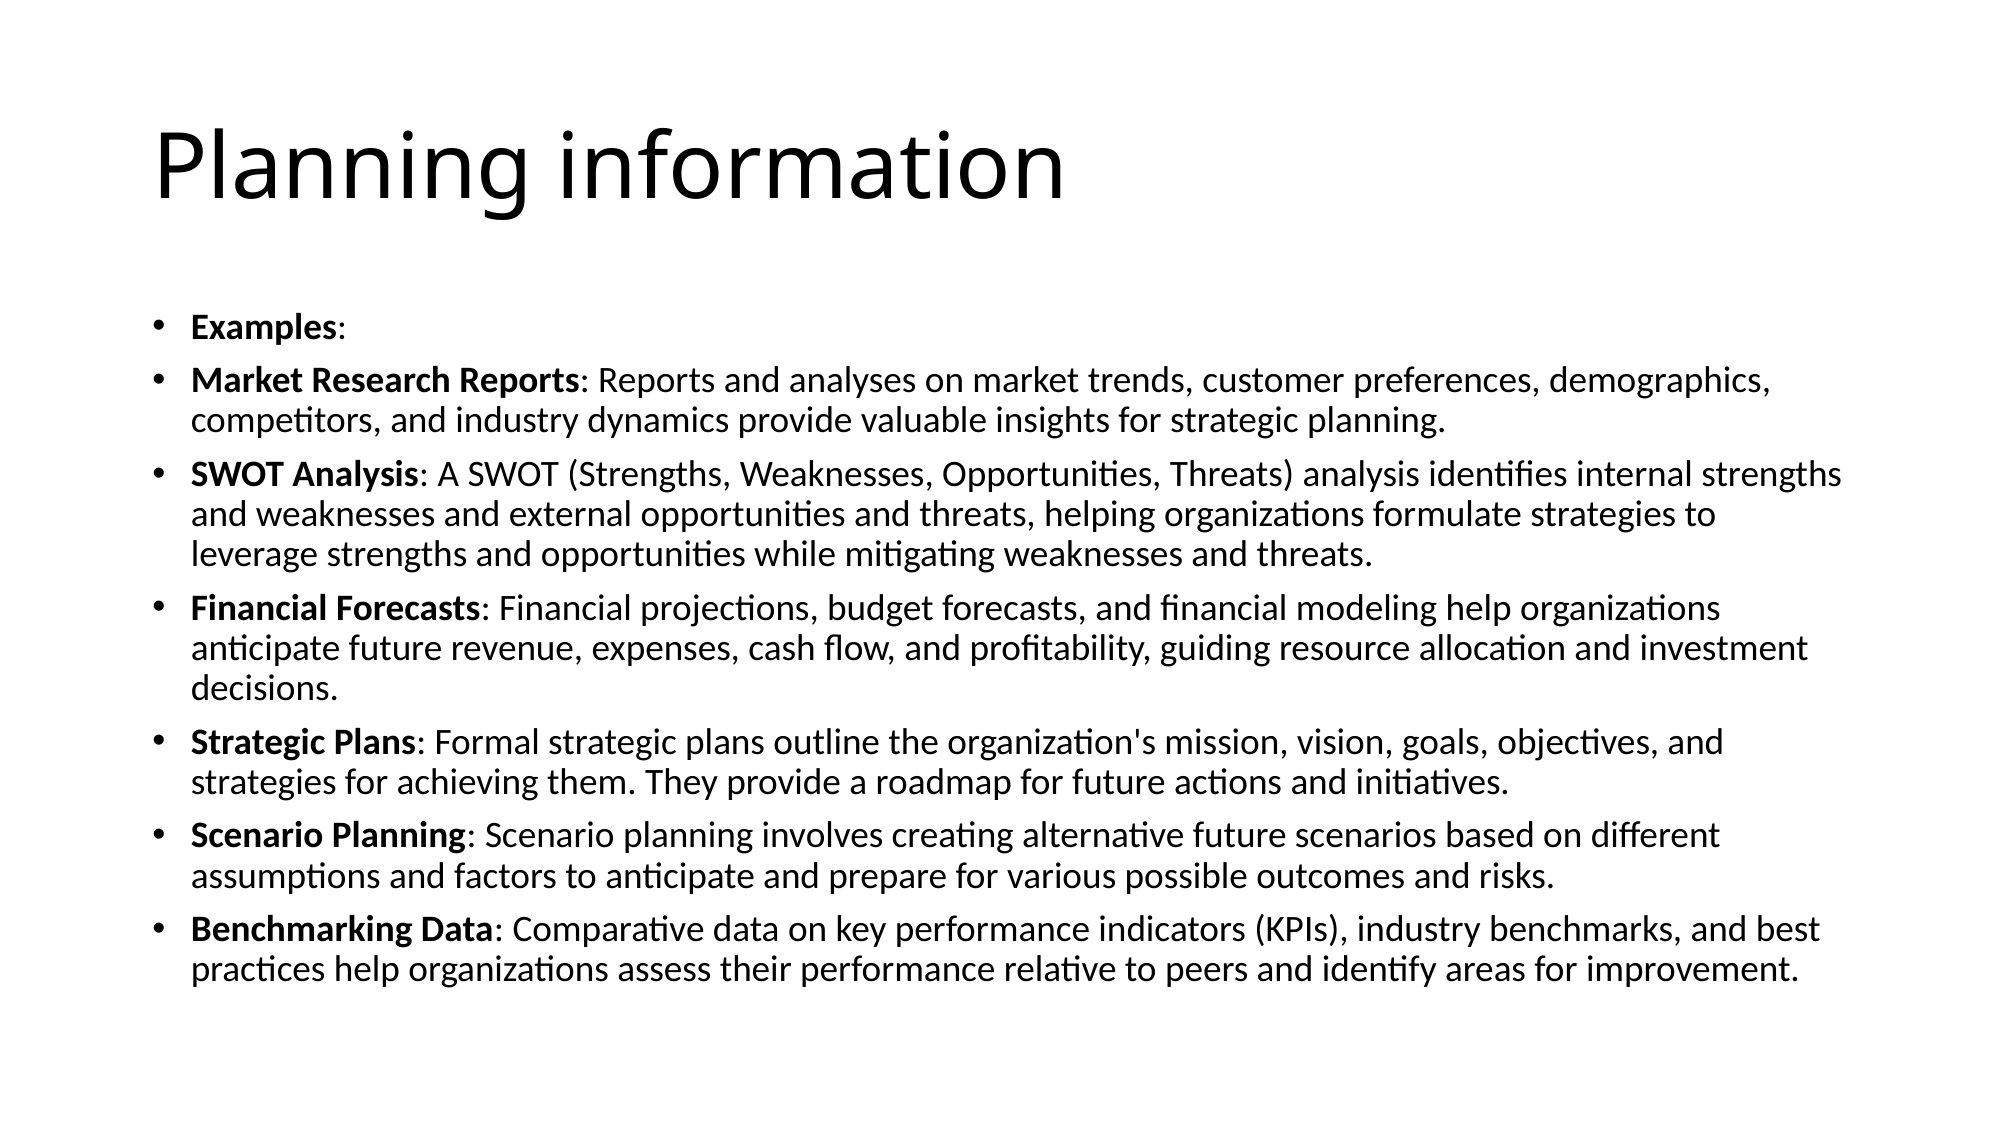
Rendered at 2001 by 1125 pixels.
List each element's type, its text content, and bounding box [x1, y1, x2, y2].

title Planning information [137, 59, 1863, 278]
list Examples: Market Research Reports: Reports and analyses on market trends, customer preferences, demographics, competitors, and industry dynamics provide valuable insights for strategic planning. SWOT Analysis: A SWOT (Strengths, Weaknesses, Opportunities, Threats) analysis identifies internal strengths and weaknesses and external opportunities and threats, helping organizations formulate strategies to leverage strengths and opportunities while mitigating weaknesses and threats. Financial Forecasts: Financial projections, budget forecasts, and financial modeling help organizations anticipate future revenue, expenses, cash flow, and profitability, guiding resource allocation and investment decisions. Strategic Plans: Formal strategic plans outline the organization's mission, vision, goals, objectives, and strategies for achieving them. They provide a roadmap for future actions and initiatives. Scenario Planning: Scenario planning involves creating alternative future scenarios based on different assumptions and factors to anticipate and prepare for various possible outcomes and risks. Benchmarking Data: Comparative data on key performance indicators (KPIs), industry benchmarks, and best practices help organizations assess their performance relative to peers and identify areas for improvement. [137, 299, 1863, 1014]
